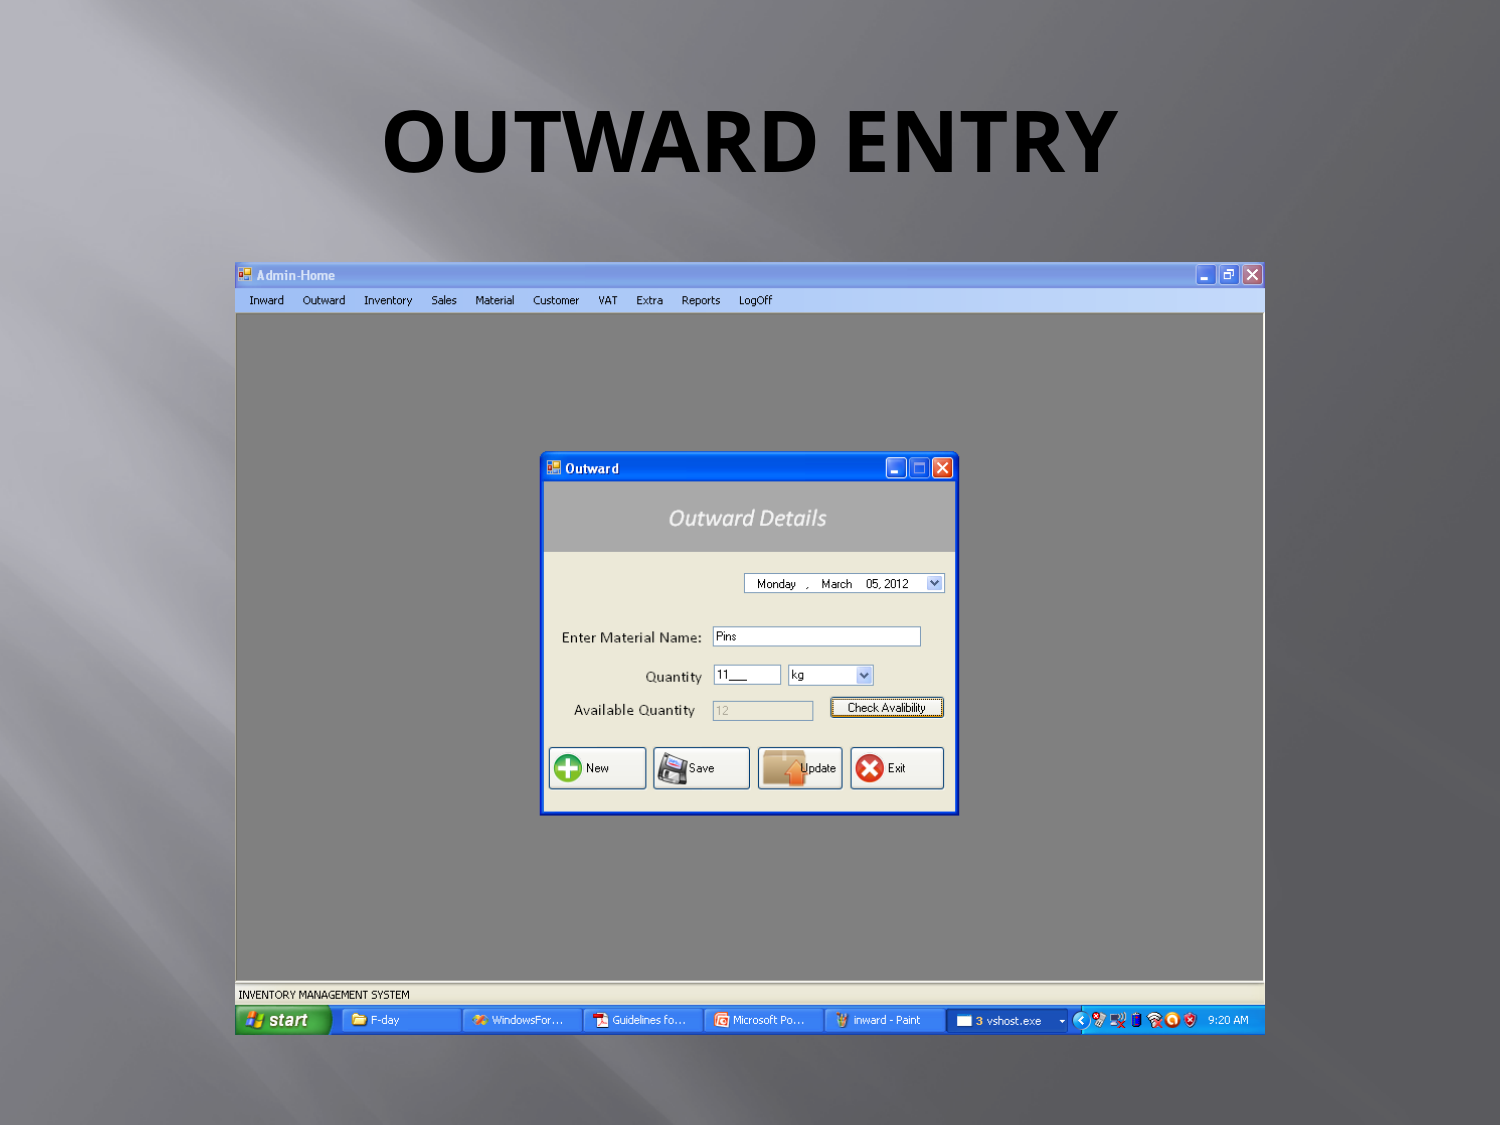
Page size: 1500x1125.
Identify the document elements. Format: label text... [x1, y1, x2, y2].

title OUTWARD ENTRY [75, 45, 1425, 233]
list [234, 262, 1266, 1036]
